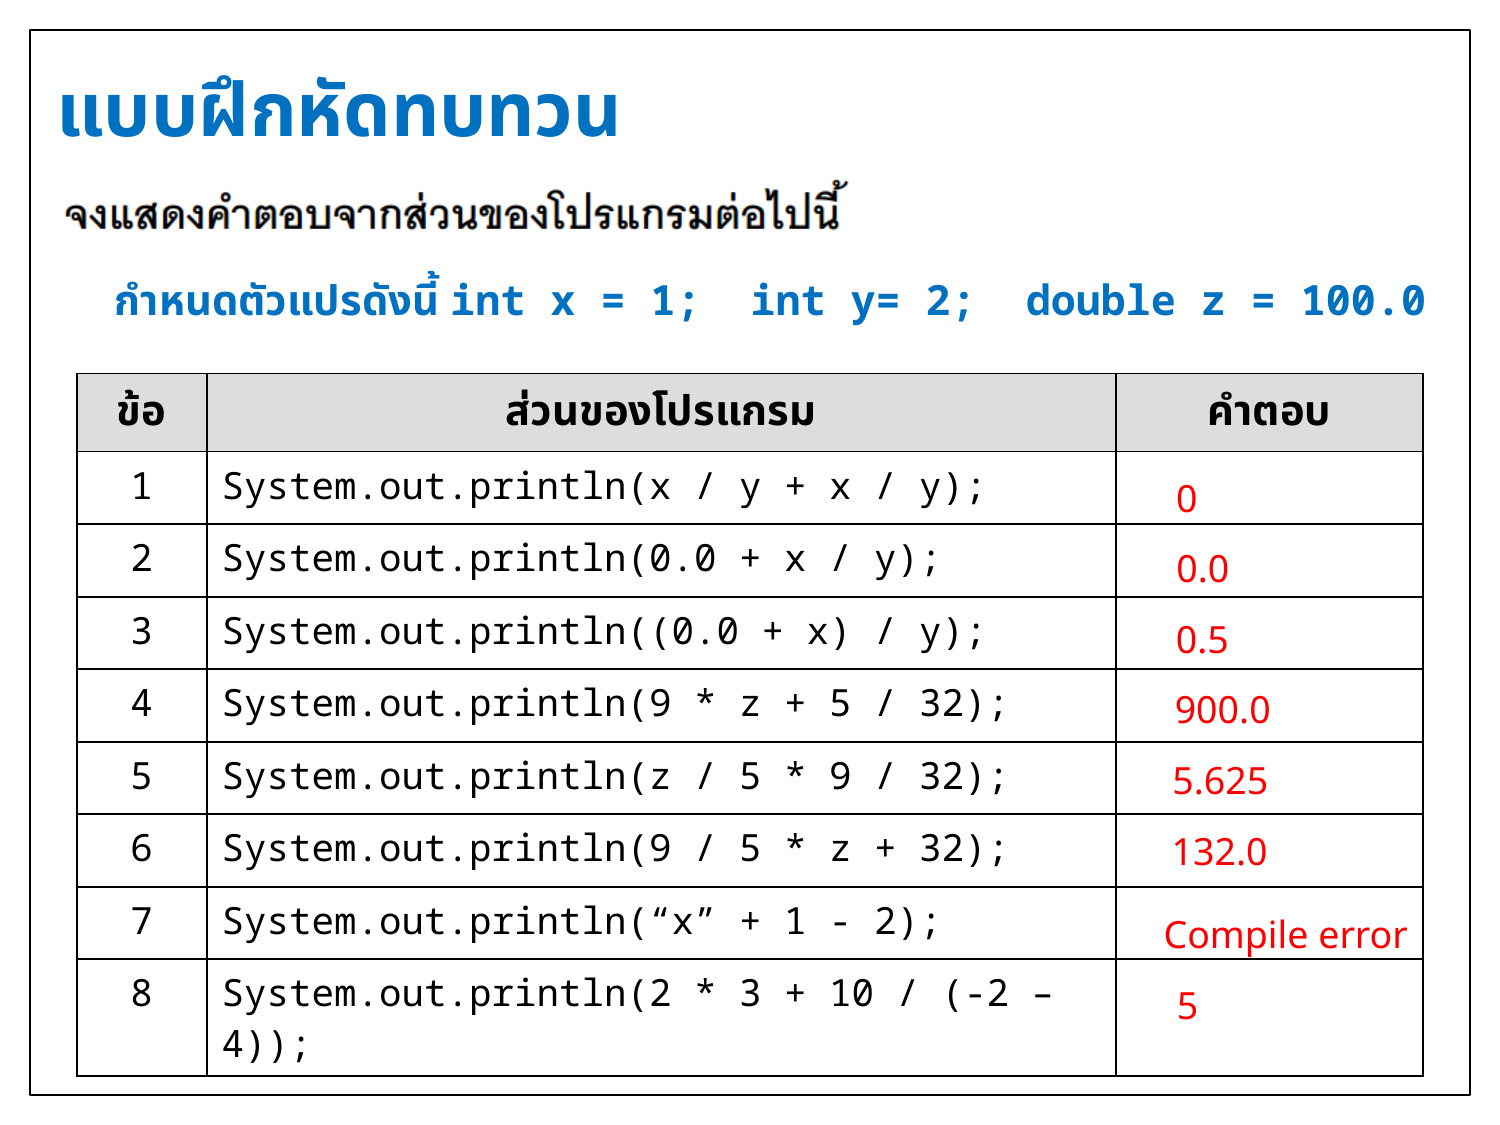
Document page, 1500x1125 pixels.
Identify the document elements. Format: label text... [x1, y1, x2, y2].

table_cell [1117, 960, 1422, 1075]
table_cell 2 [78, 525, 206, 596]
table_cell [1117, 815, 1422, 886]
table_cell System.out.println(9 / 5 * z + 32); [208, 815, 1115, 886]
table_cell System.out.println(“x” + 1 - 2); [208, 888, 1115, 958]
text_box Compile error [1148, 903, 1424, 964]
text_box 132.0 [1156, 820, 1283, 881]
table_header ข้อ [78, 374, 206, 451]
title แบบฝึกหัดทบทวน [41, 64, 1257, 161]
table_cell System.out.println(z / 5 * 9 / 32); [208, 743, 1115, 813]
table_cell [1117, 598, 1422, 668]
table_header คำตอบ [1117, 374, 1422, 451]
table_cell [1117, 743, 1422, 813]
text_box 5.625 [1157, 749, 1284, 810]
picture [52, 175, 857, 244]
table_cell 5 [78, 743, 206, 813]
table_cell System.out.println(0.0 + x / y); [208, 525, 1115, 596]
text_box 900.0 [1159, 679, 1286, 739]
table_cell [1117, 525, 1422, 596]
table_cell 6 [78, 815, 206, 886]
table_cell 1 [78, 452, 206, 523]
table_cell 7 [78, 888, 206, 958]
text_box 5 [1162, 974, 1214, 1035]
table_cell 4 [78, 670, 206, 741]
table_cell [1117, 670, 1422, 741]
text_box 0.5 [1161, 608, 1244, 668]
text_box 0.0 [1161, 537, 1245, 597]
text_box 0 [1161, 467, 1213, 528]
table_cell [1117, 452, 1422, 523]
table_cell [1117, 888, 1422, 958]
table_cell System.out.println(9 * z + 5 / 32); [208, 670, 1115, 741]
text_box กำหนดตัวแปรดังนี้ int x = 1; int y= 2; double z = 100.0 [100, 266, 1447, 331]
table_cell System.out.println((0.0 + x) / y); [208, 598, 1115, 668]
table_cell System.out.println(2 * 3 + 10 / (-2 – 4)); [208, 960, 1115, 1075]
table_cell 8 [78, 960, 206, 1075]
table_cell System.out.println(x / y + x / y); [208, 452, 1115, 523]
table_header ส่วนของโปรแกรม [208, 374, 1115, 451]
table_cell 3 [78, 598, 206, 668]
